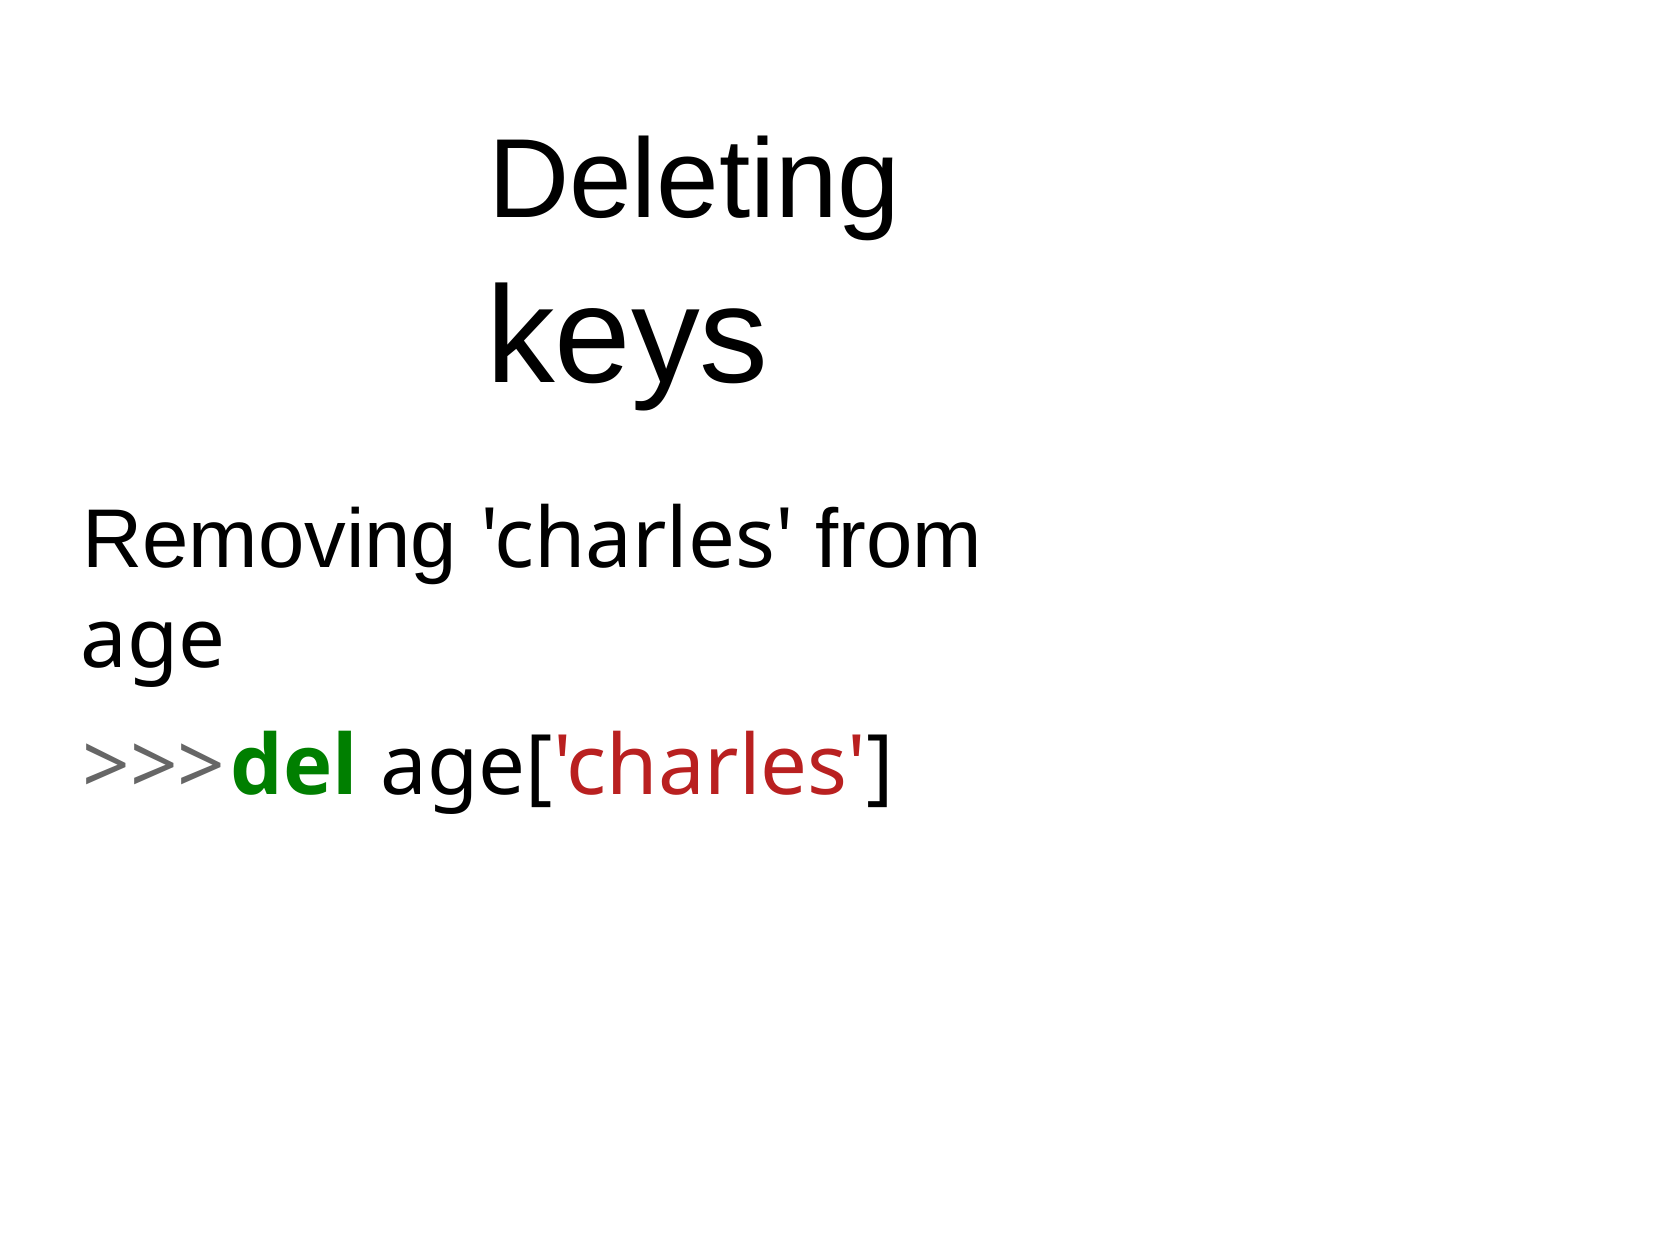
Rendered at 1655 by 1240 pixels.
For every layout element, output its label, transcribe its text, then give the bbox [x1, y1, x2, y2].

title Deleting keys [486, 80, 1167, 220]
text_box Removing 'charles' from age >>> del age['charles'] [80, 483, 1125, 710]
